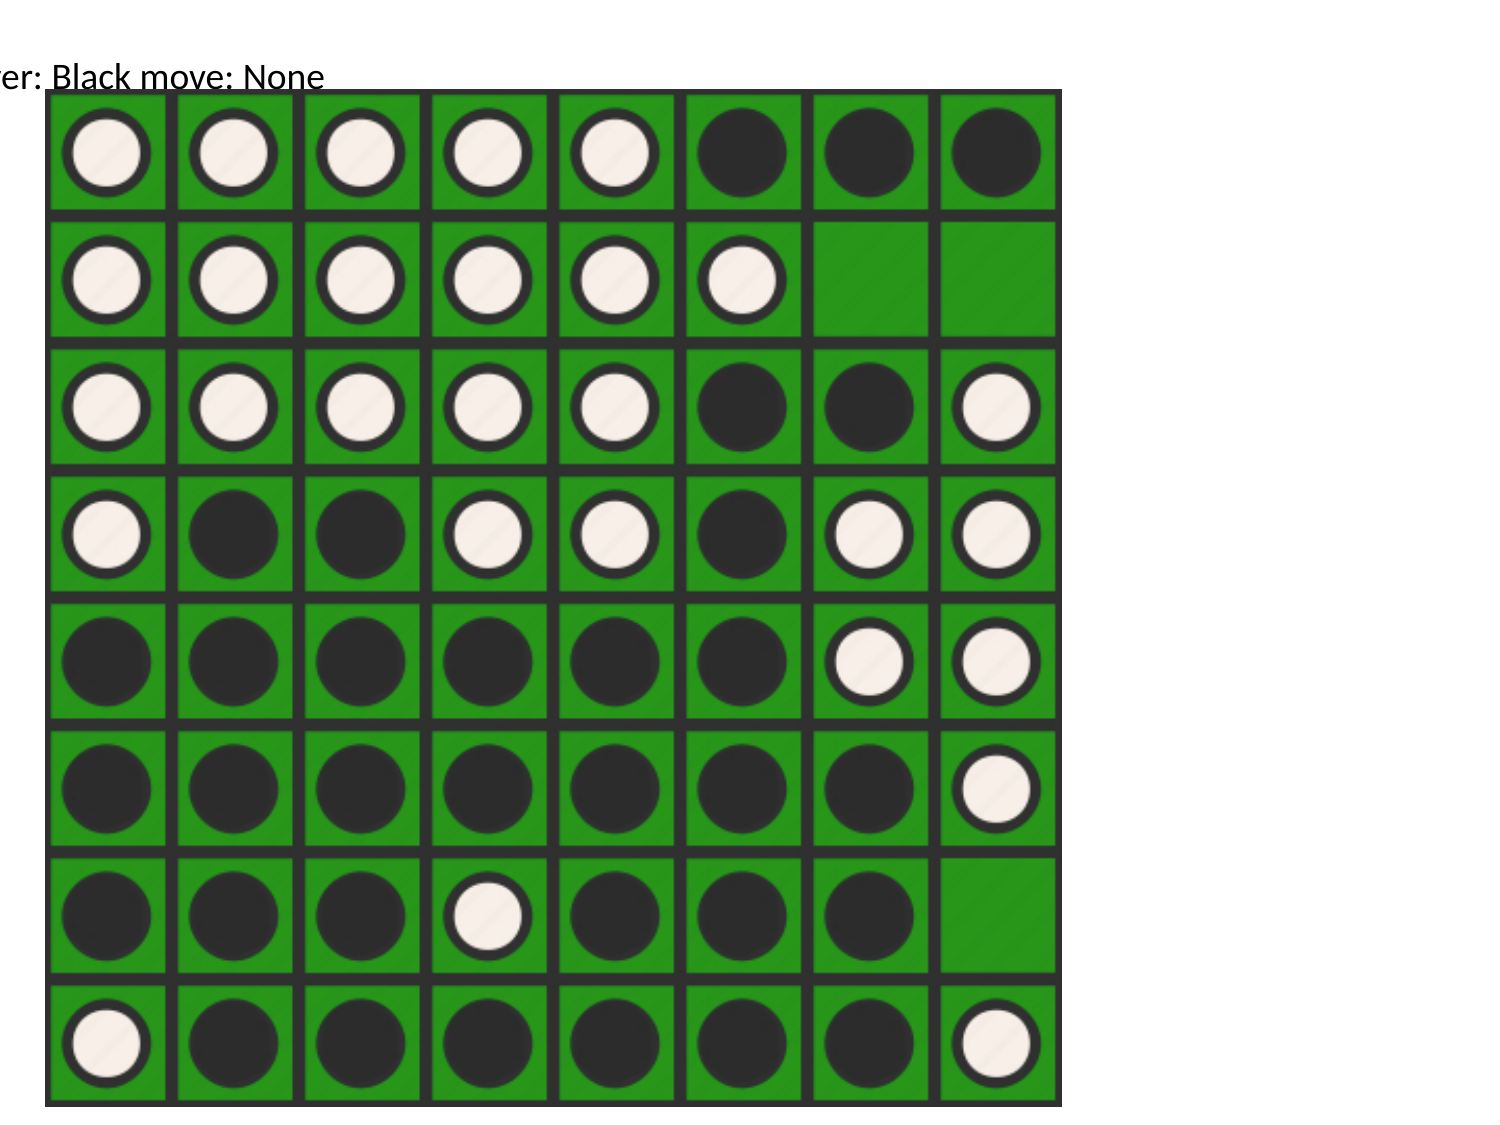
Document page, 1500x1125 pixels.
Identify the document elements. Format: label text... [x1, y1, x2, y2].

picture [44, 89, 1062, 1107]
text_box turn: 59 player: Black move: None [0, 44, 341, 105]
